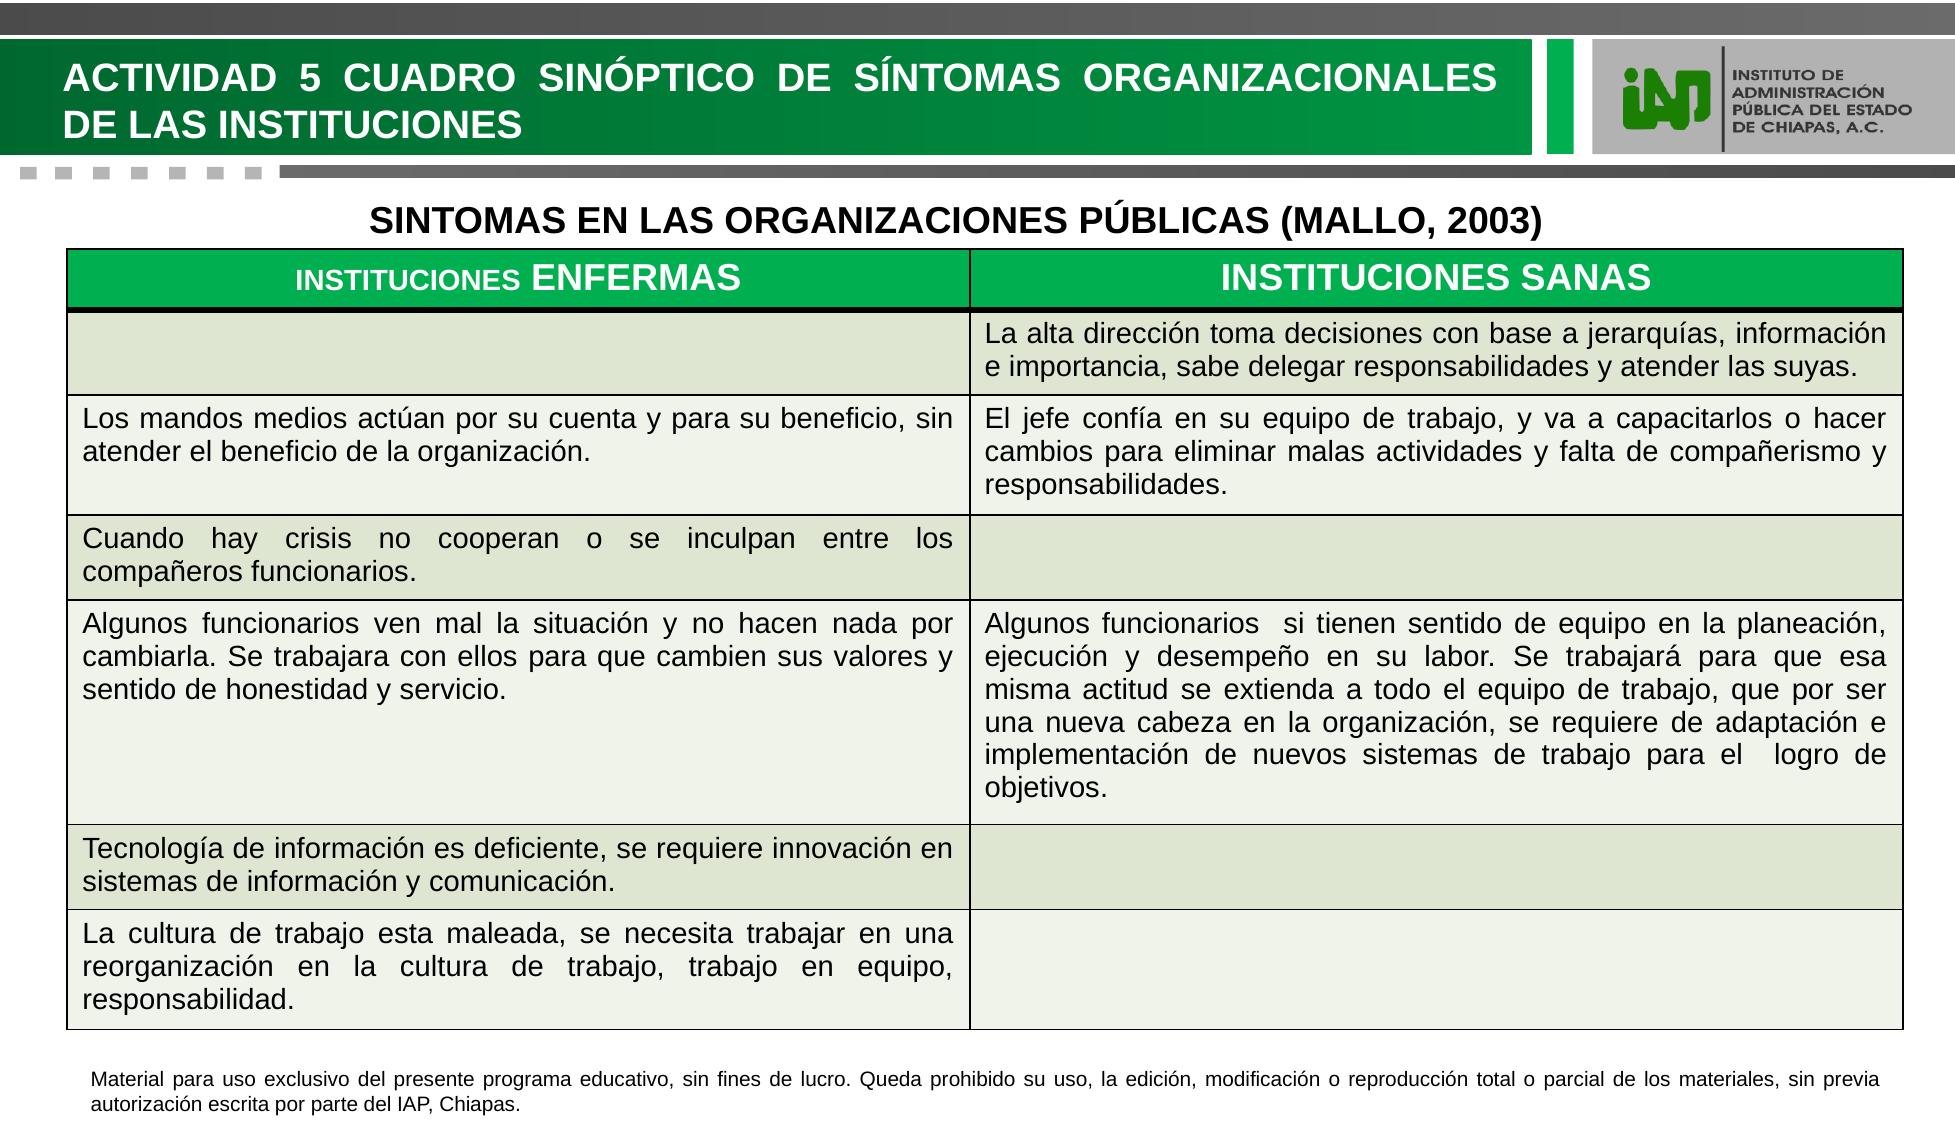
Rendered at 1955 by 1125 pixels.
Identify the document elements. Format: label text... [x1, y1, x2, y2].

table_cell Los mandos medios actúan por su cuenta y para su beneficio, sin atender el beneficio de la organización. [68, 396, 969, 514]
table_cell Algunos funcionarios si tienen sentido de equipo en la planeación, ejecución y desempeño en su labor. Se trabajará para que esa misma actitud se extienda a todo el equipo de trabajo, que por ser una nueva cabeza en la organización, se requiere de adaptación e implementación de nuevos sistemas de trabajo para el logro de objetivos. [971, 601, 1902, 824]
table_header INSTITUCIONES ENFERMAS [68, 250, 969, 307]
text_box SINTOMAS EN LAS ORGANIZACIONES PÚBLICAS (MALLO, 2003) [146, 188, 1767, 249]
table_cell La alta dirección toma decisiones con base a jerarquías, información e importancia, sabe delegar responsabilidades y atender las suyas. [971, 313, 1902, 394]
table_cell Tecnología de información es deficiente, se requiere innovación en sistemas de información y comunicación. [68, 825, 969, 909]
table_cell [971, 825, 1902, 909]
text_box Material para uso exclusivo del presente programa educativo, sin fines de lucro. Queda prohibido su uso, la edición, modificación o reproducción total o parcial de los materiales, sin previa autorización escrita por parte del IAP, Chiapas. [75, 1058, 1895, 1123]
text_box ACTIVIDAD 5 CUADRO SINÓPTICO DE SÍNTOMAS ORGANIZACIONALES DE LAS INSTITUCIONES [47, 44, 1514, 155]
table_cell El jefe confía en su equipo de trabajo, y va a capacitarlos o hacer cambios para eliminar malas actividades y falta de compañerismo y responsabilidades. [971, 396, 1902, 514]
table_cell Algunos funcionarios ven mal la situación y no hacen nada por cambiarla. Se trabajara con ellos para que cambien sus valores y sentido de honestidad y servicio. [68, 601, 969, 824]
table_header INSTITUCIONES SANAS [971, 250, 1902, 307]
table_cell Cuando hay crisis no cooperan o se inculpan entre los compañeros funcionarios. [68, 516, 969, 599]
table_cell [971, 516, 1902, 599]
table_cell La cultura de trabajo esta maleada, se necesita trabajar en una reorganización en la cultura de trabajo, trabajo en equipo, responsabilidad. [68, 910, 969, 1029]
picture [1623, 46, 1912, 152]
table_cell [68, 313, 969, 394]
table_cell [971, 910, 1902, 1029]
